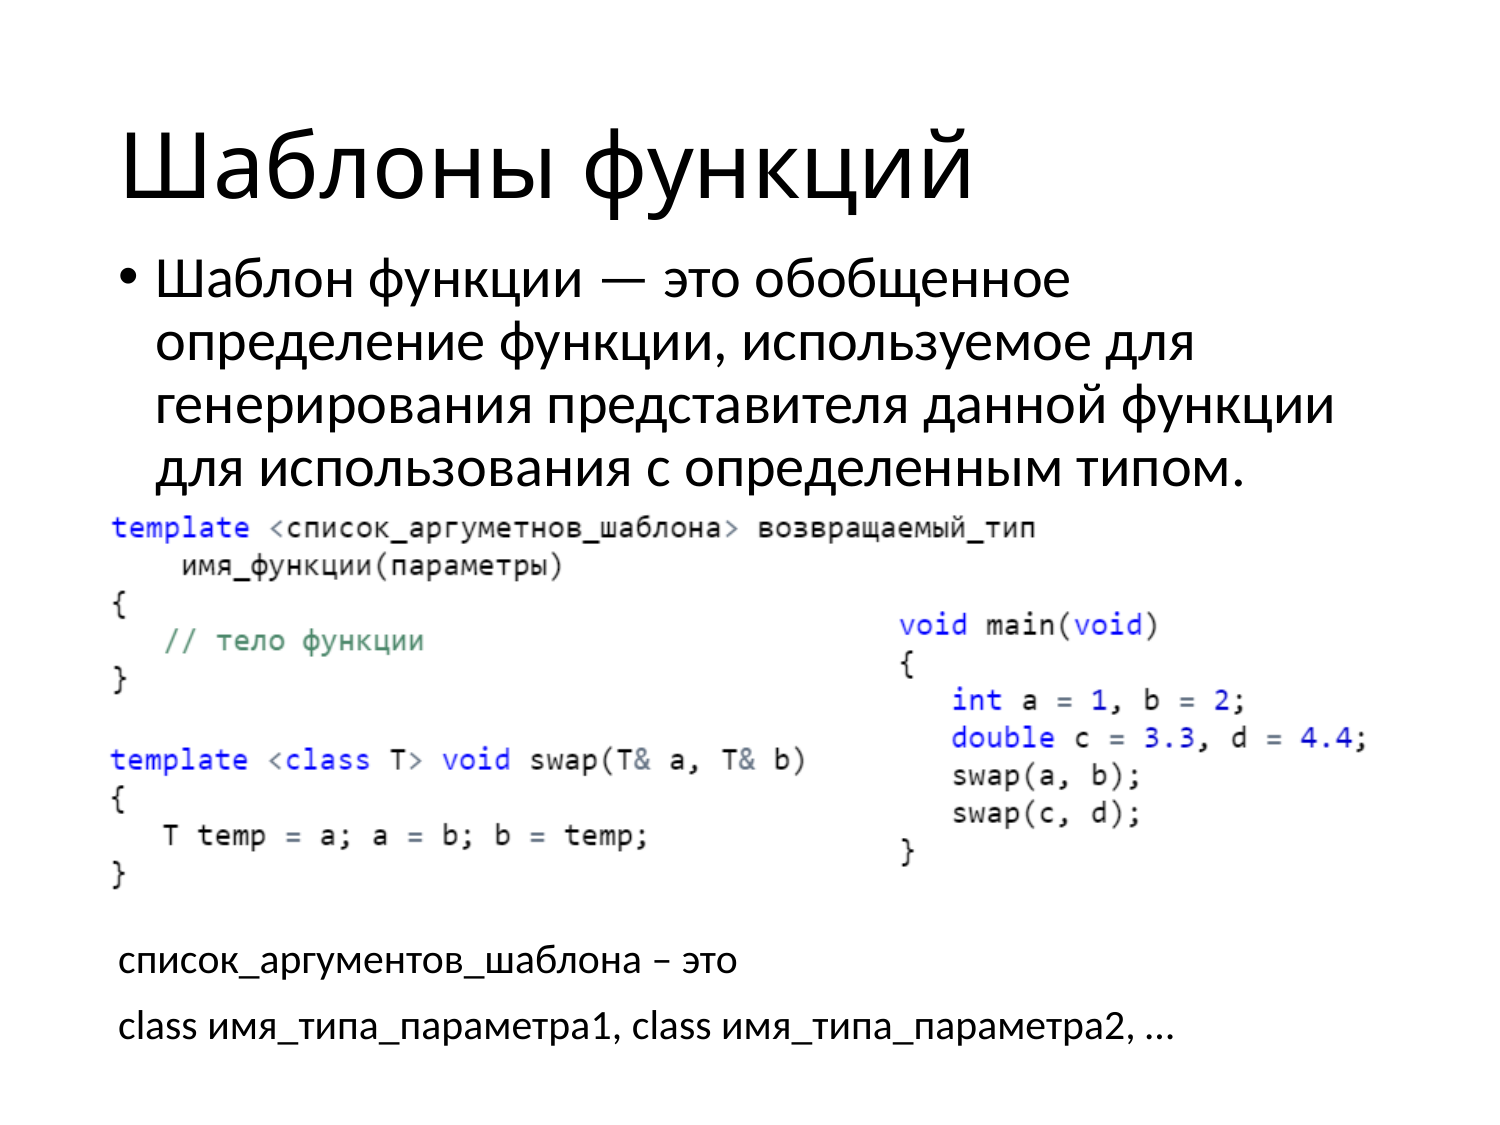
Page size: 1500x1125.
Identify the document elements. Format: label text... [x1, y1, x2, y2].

title Шаблоны функций [103, 59, 1397, 239]
list Шаблон функции — это обобщенное определение функции, используемое для генерирования представителя данной функции для использования с определенным типом. список_аргументов_шаблона – это class имя_типа_параметра1, class имя_типа_параметра2, … [103, 239, 1397, 1108]
picture [103, 511, 1383, 884]
picture [103, 740, 816, 902]
